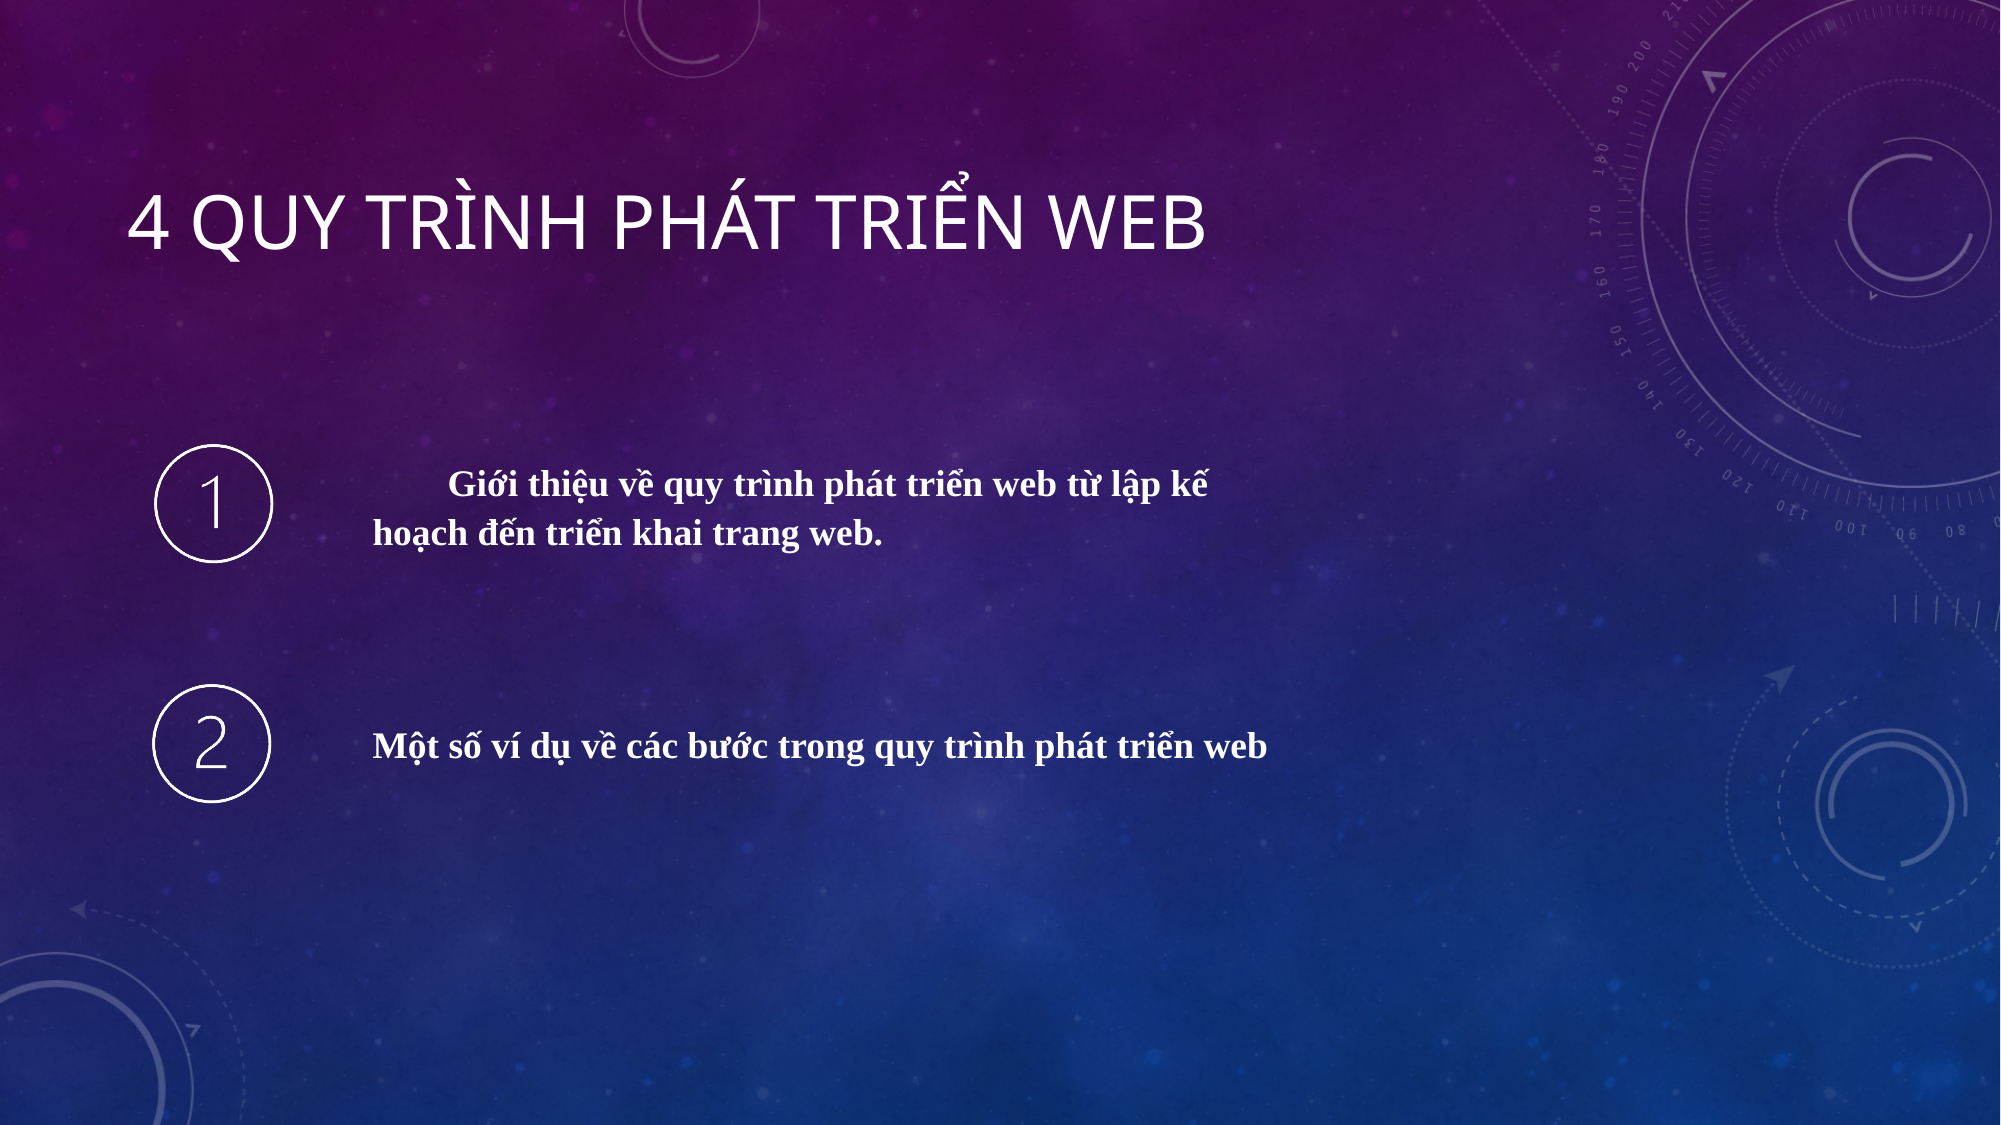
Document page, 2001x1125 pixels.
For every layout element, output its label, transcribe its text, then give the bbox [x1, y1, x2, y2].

text_box Một số ví dụ về các bước trong quy trình phát triển web [357, 713, 1358, 773]
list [138, 428, 289, 579]
picture [0, 0, 2001, 1125]
title 4 quy trình phát triển web [112, 99, 1775, 339]
text_box Giới thiệu về quy trình phát triển web từ lập kế hoạch đến triển khai trang web. [357, 448, 1323, 560]
